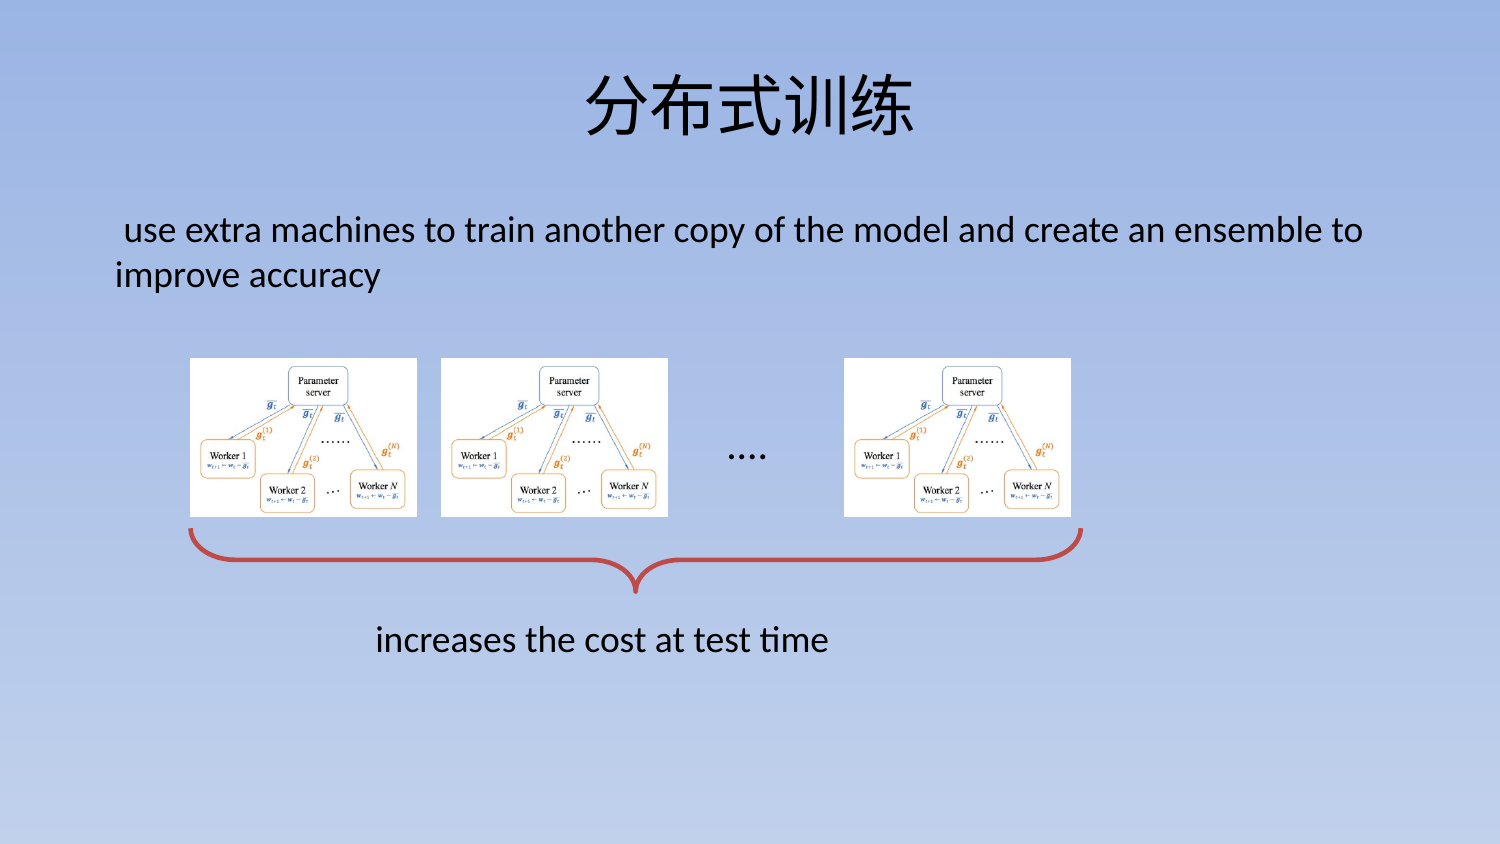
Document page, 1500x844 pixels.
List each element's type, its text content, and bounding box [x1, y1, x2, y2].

picture [441, 358, 669, 517]
text_box .... [711, 410, 801, 475]
text_box [189, 528, 1082, 593]
picture [190, 358, 417, 517]
text_box increases the cost at test time [352, 607, 920, 668]
picture [844, 358, 1071, 517]
text_box use extra machines to train another copy of the model and create an ensemble to improve accuracy [100, 197, 1412, 303]
title 分布式训练 [75, 33, 1425, 175]
